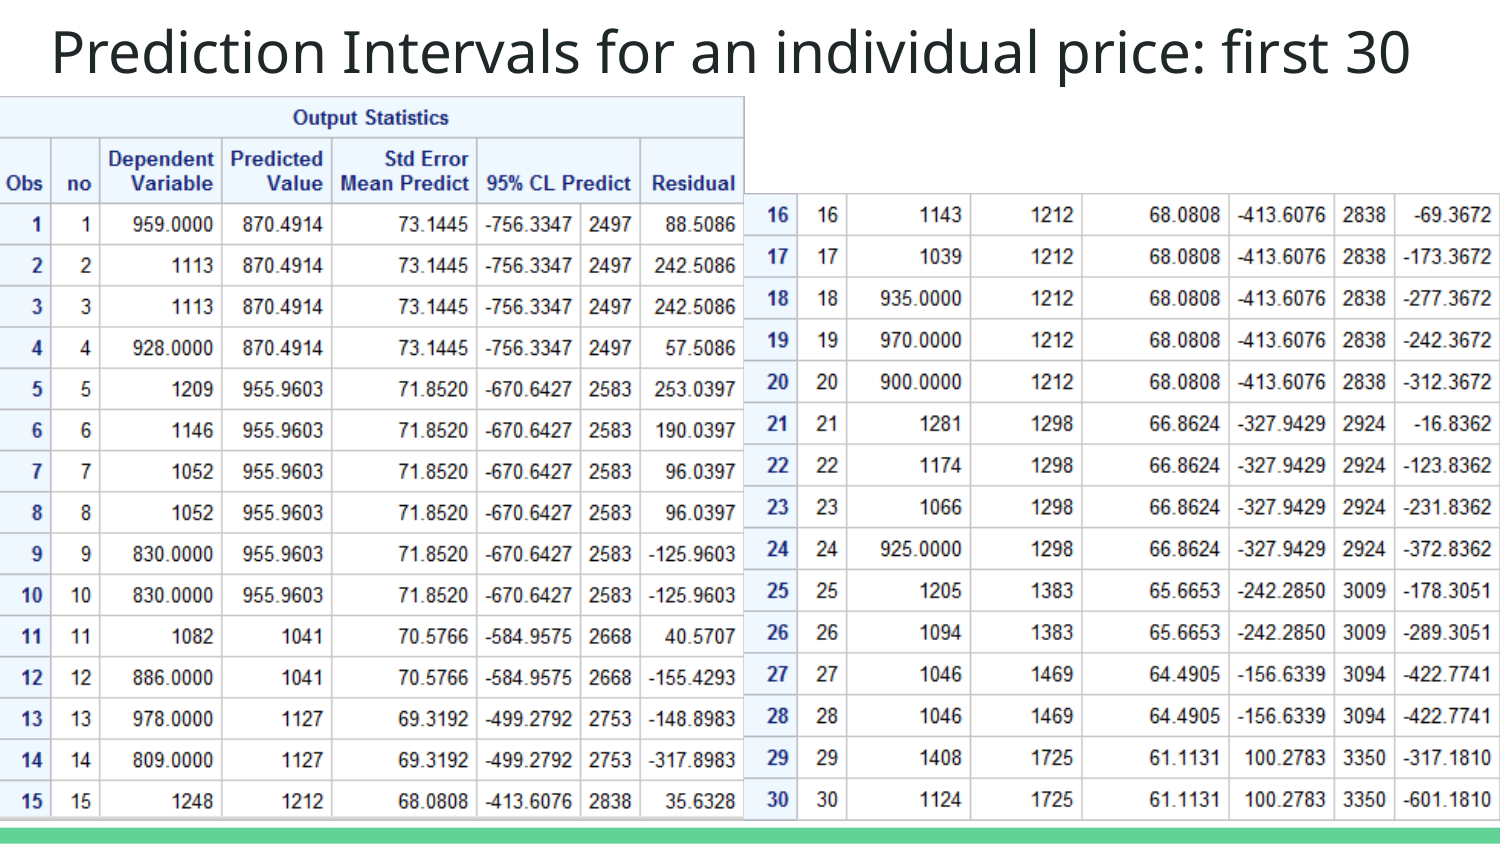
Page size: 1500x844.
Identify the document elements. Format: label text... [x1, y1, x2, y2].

title Prediction Intervals for an individual price: first 30 [35, 0, 1433, 94]
picture [0, 96, 1500, 822]
